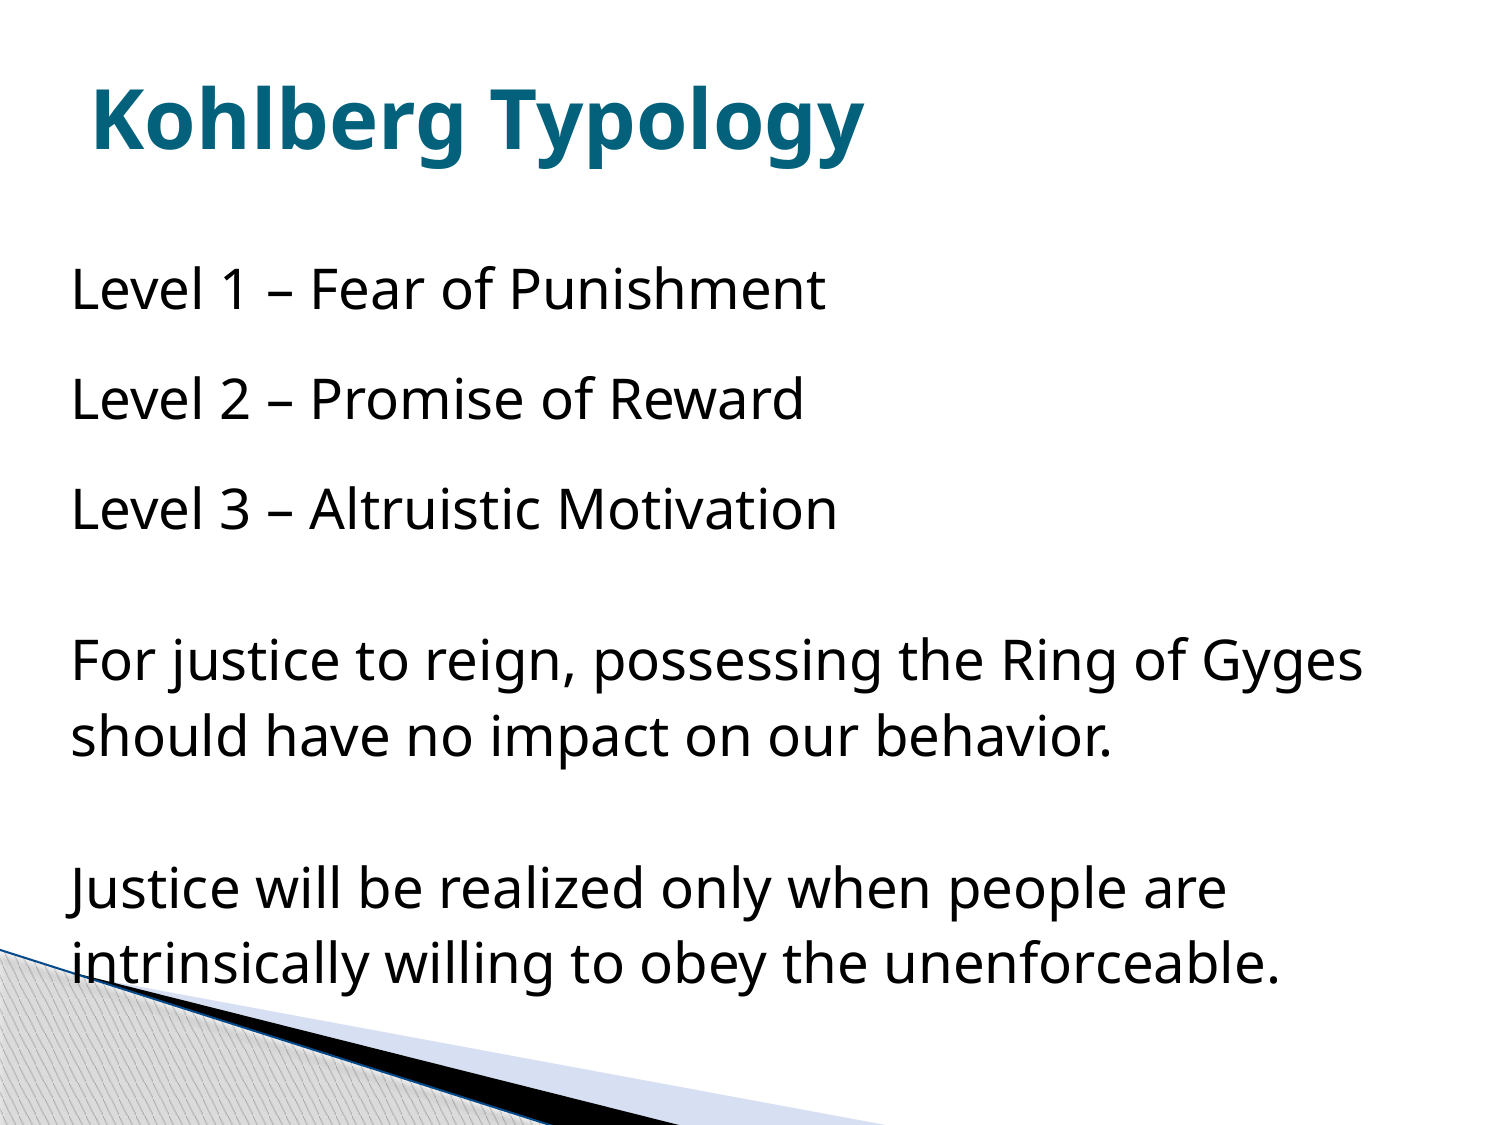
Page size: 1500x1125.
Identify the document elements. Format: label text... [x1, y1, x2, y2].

title Kohlberg Typology [75, 45, 1425, 188]
list Level 1 – Fear of Punishment Level 2 – Promise of Reward Level 3 – Altruistic Motivation For justice to reign, possessing the Ring of Gyges should have no impact on our behavior. Justice will be realized only when people are intrinsically willing to obey the unenforceable. [37, 212, 1463, 993]
